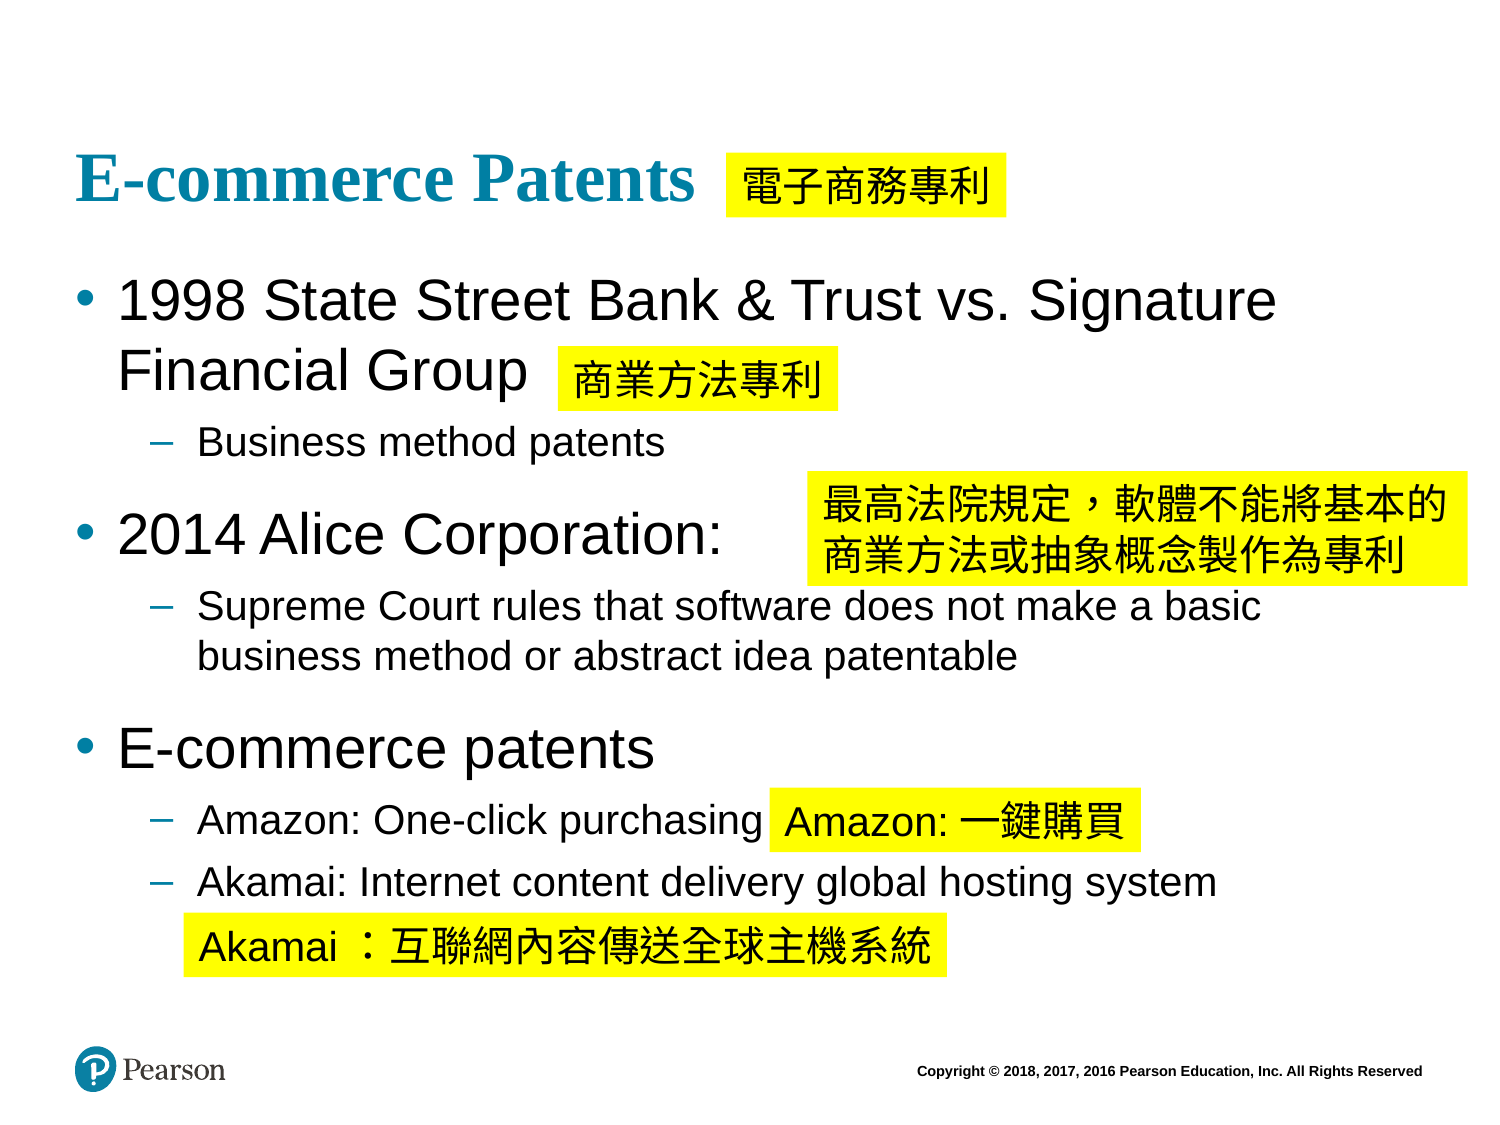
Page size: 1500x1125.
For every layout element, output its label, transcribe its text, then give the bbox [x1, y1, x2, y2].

text_box 最高法院規定，軟體不能將基本的商業方法或抽象概念製作為專利 [807, 471, 1468, 586]
text_box 商業方法專利 [557, 346, 839, 411]
text_box Akamai：互聯網內容傳送全球主機系統 [183, 912, 947, 978]
text_box 電子商務專利 [726, 152, 1007, 218]
list 1998 State Street Bank & Trust vs. Signature Financial Group Business method patents 2014 Alice Corporation: Supreme Court rules that software does not make a basic business method or abstract idea patentable E-commerce patents Amazon: One-click purchasing Akamai: Internet content delivery global hosting system [75, 262, 1425, 1005]
text_box Amazon:一鍵購買 [769, 787, 1141, 853]
title E-commerce Patents [75, 35, 1425, 216]
